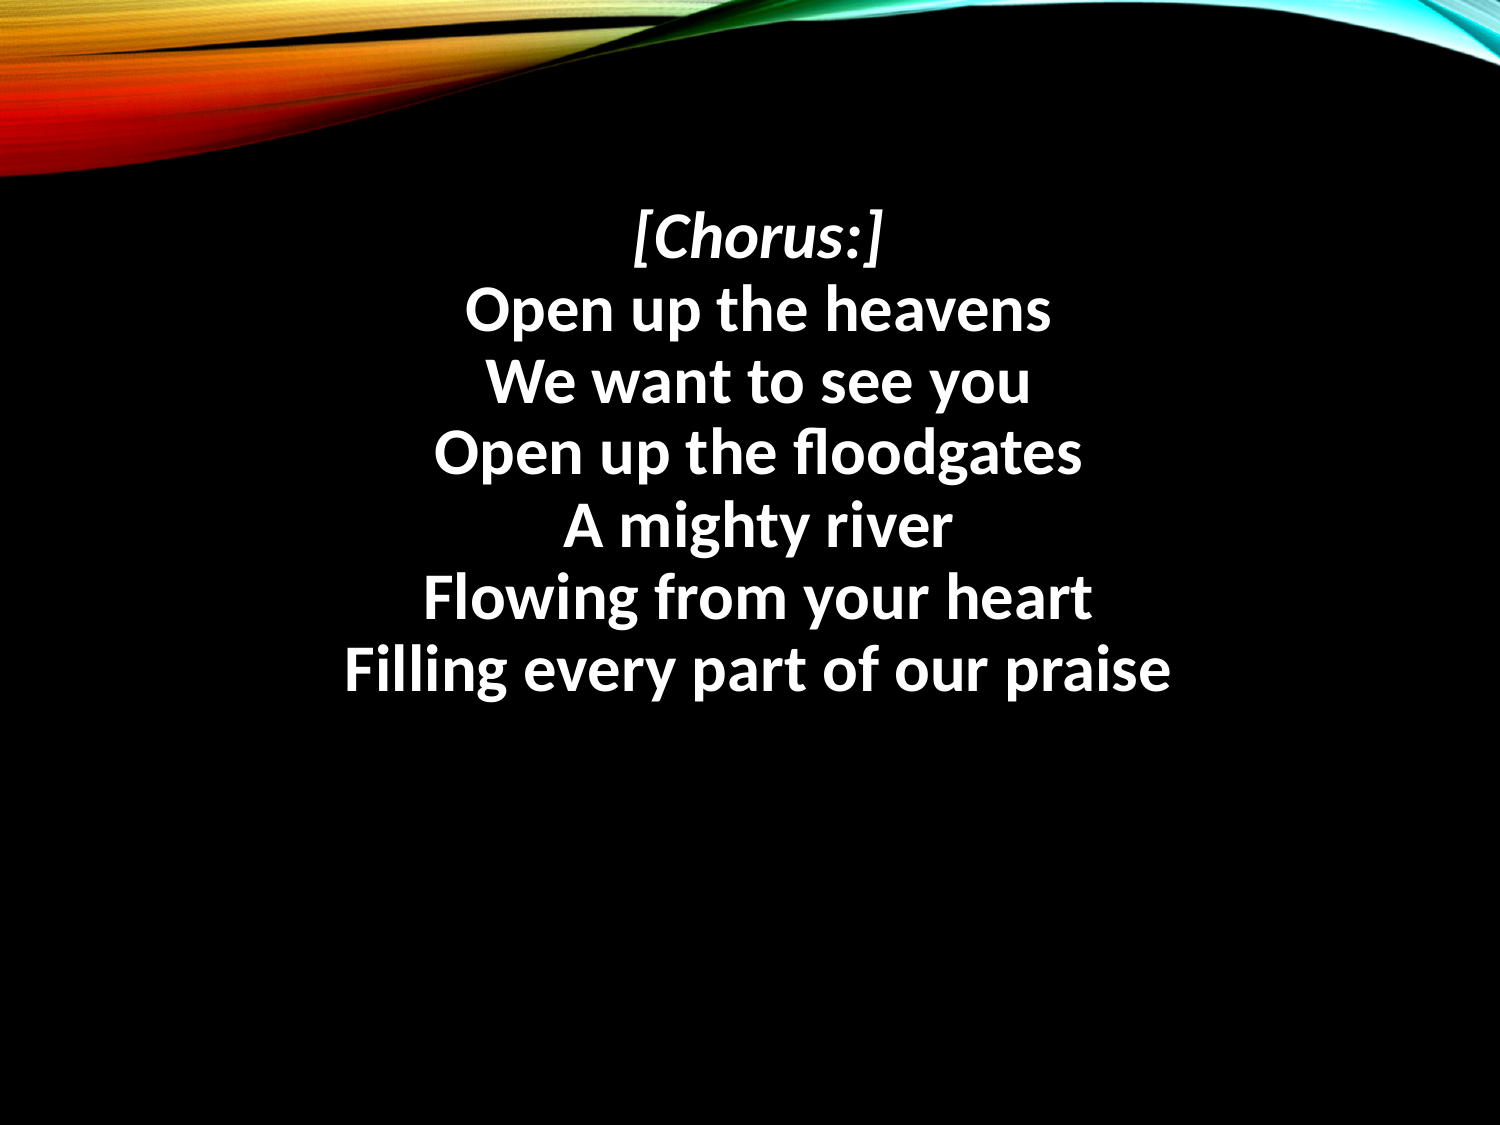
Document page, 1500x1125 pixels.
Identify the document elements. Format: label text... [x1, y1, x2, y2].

list [Chorus:] Open up the heavens We want to see you Open up the floodgates A mighty river Flowing from your heart Filling every part of our praise [0, 0, 1500, 986]
